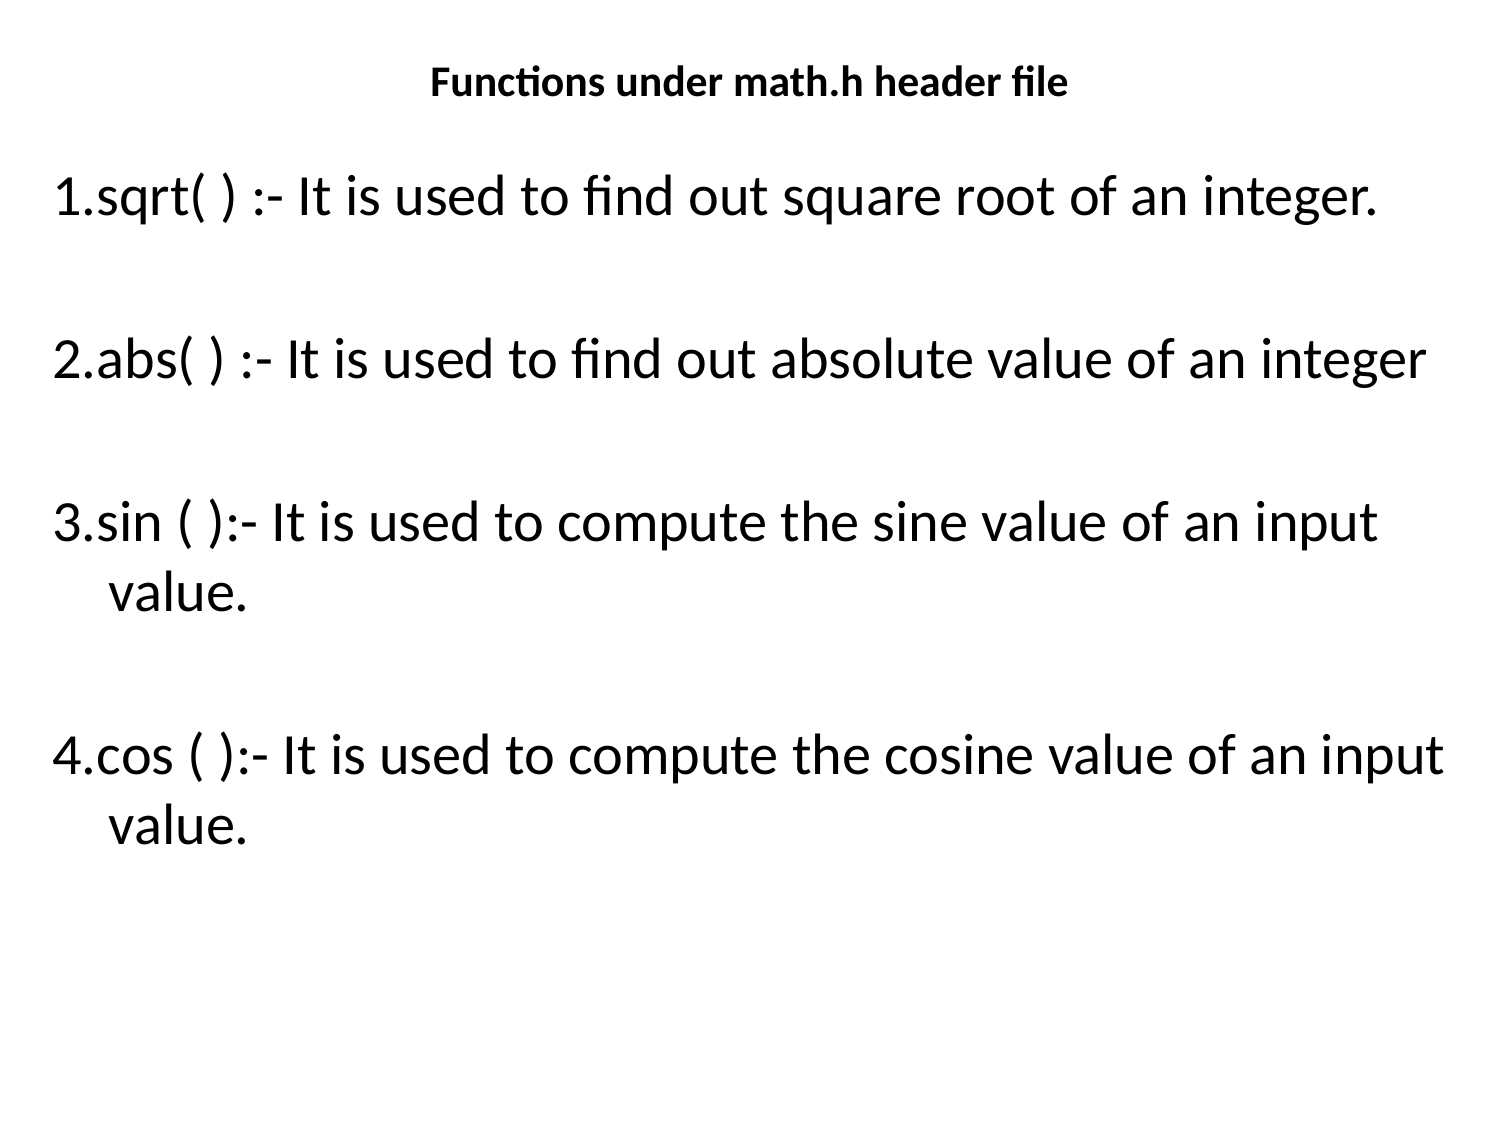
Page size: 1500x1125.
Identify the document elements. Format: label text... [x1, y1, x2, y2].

title Functions under math.h header file [75, 45, 1425, 113]
list 1.sqrt( ) :- It is used to find out square root of an integer. 2.abs( ) :- It is used to find out absolute value of an integer 3.sin ( ):- It is used to compute the sine value of an input value. 4.cos ( ):- It is used to compute the cosine value of an input value. [37, 149, 1500, 1088]
